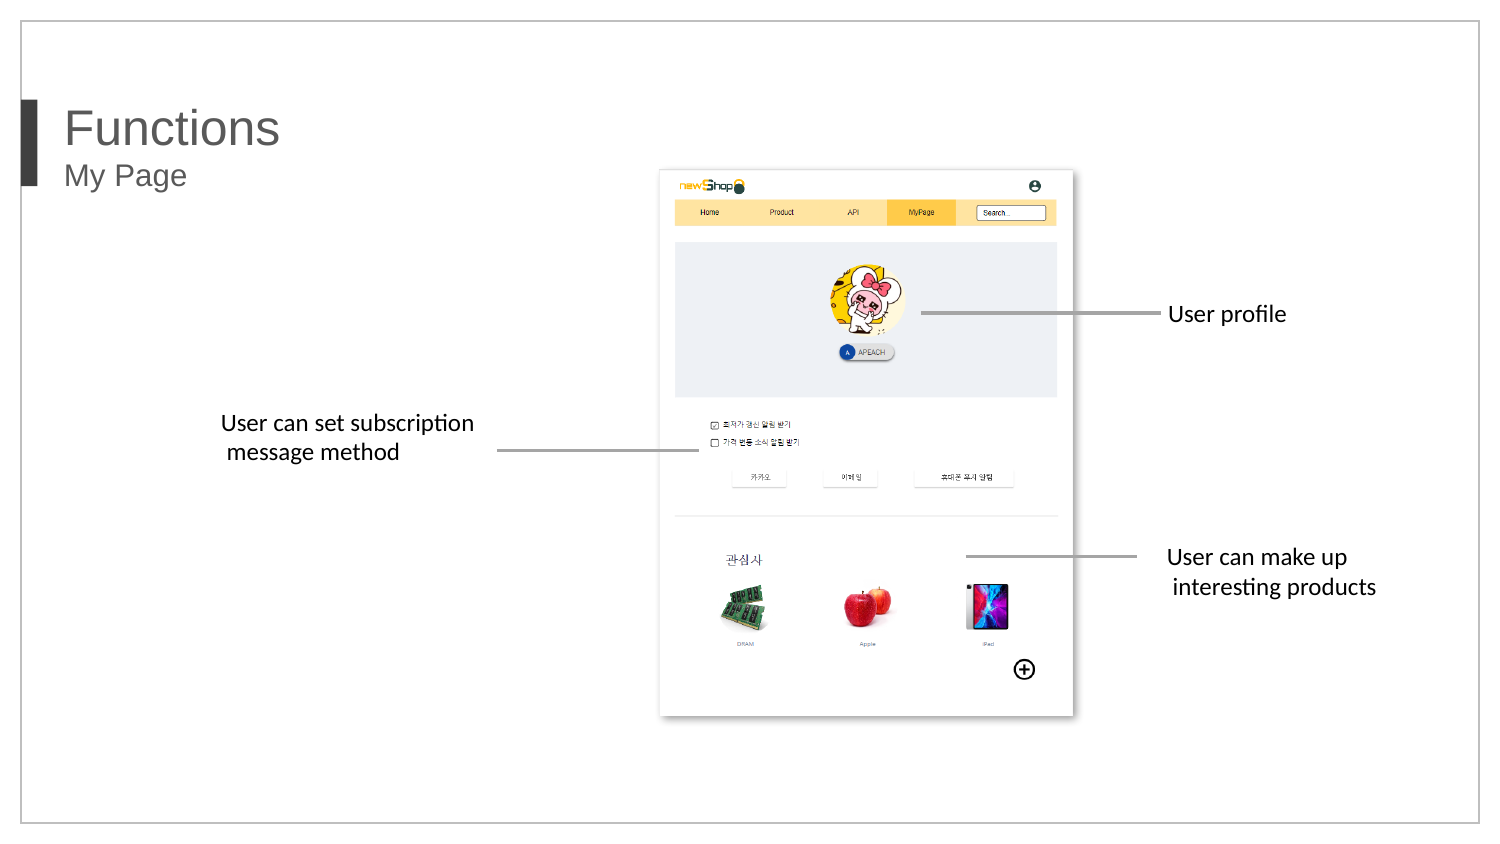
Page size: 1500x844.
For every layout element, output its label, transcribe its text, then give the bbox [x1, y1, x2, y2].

text_box User profile [1153, 290, 1302, 335]
text_box [20, 99, 38, 187]
text_box [20, 20, 1480, 824]
picture [659, 169, 1073, 716]
text_box User can set subscription message method [206, 398, 491, 474]
text_box Functions My Page [49, 87, 505, 201]
text_box User can make up interesting products [1152, 533, 1392, 608]
